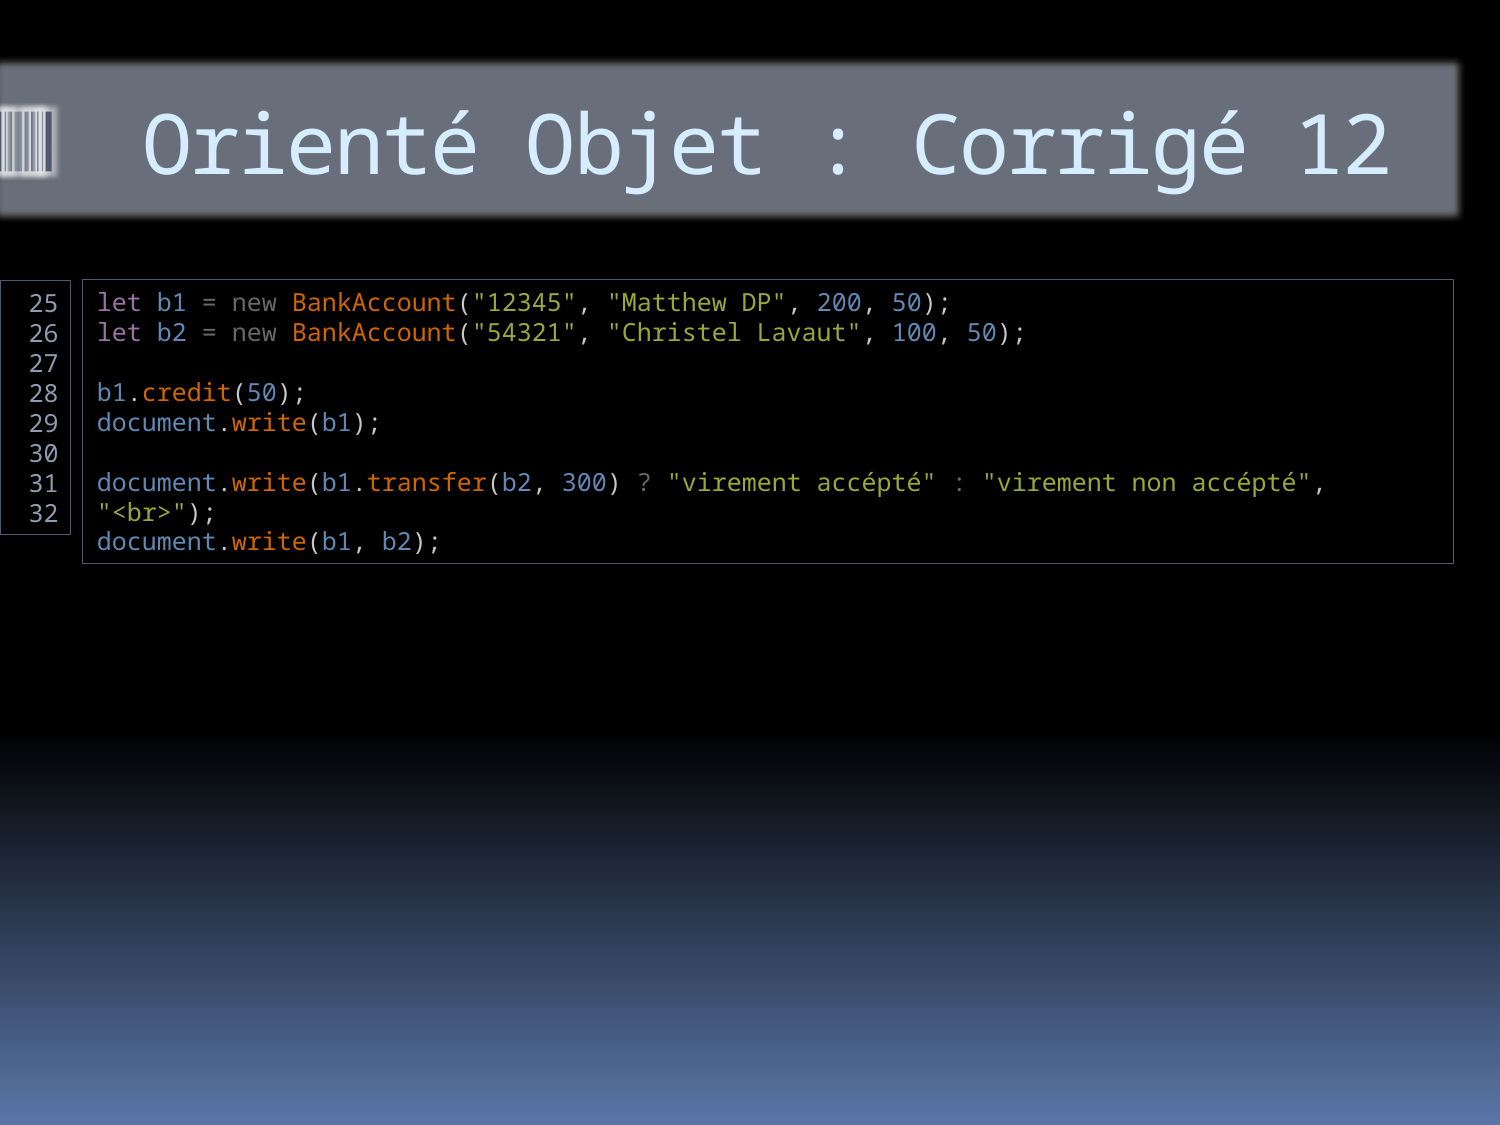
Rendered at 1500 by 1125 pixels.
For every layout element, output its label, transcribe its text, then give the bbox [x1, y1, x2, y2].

title Orienté Objet : Corrigé 12 [82, 83, 1454, 234]
text_box 25 26 27 28 29 30 31 32 [0, 280, 71, 535]
text_box let b1 = new BankAccount("12345", "Matthew DP", 200, 50); let b2 = new BankAccount("54321", "Christel Lavaut", 100, 50); b1.credit(50); document.write(b1); document.write(b1.transfer(b2, 300) ? "virement accépté" : "virement non accépté", "<br>"); document.write(b1, b2); [82, 279, 1454, 564]
